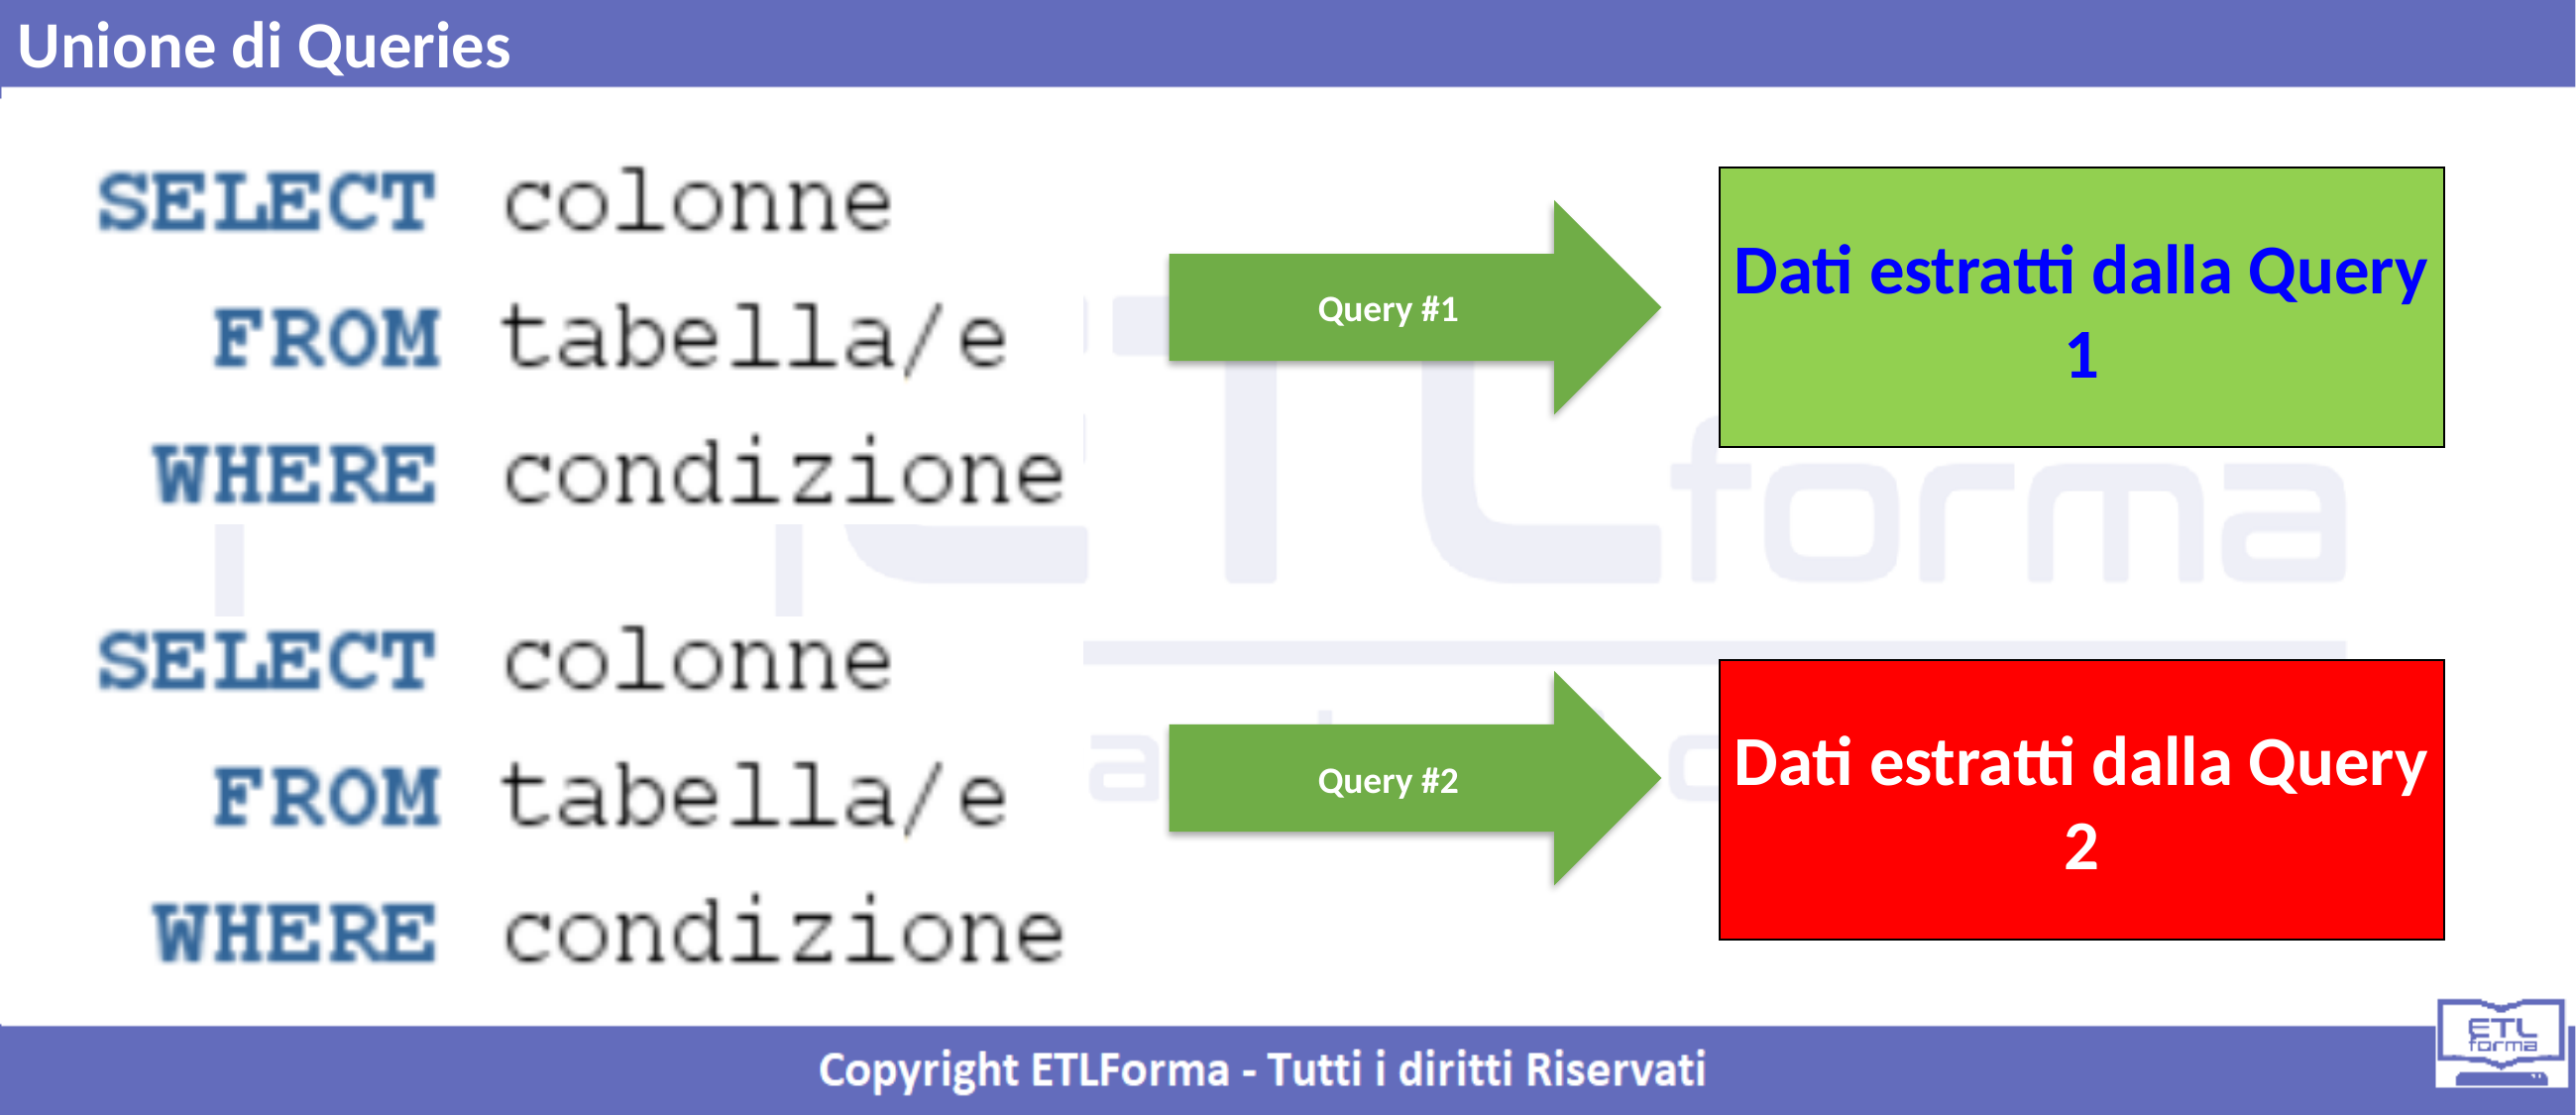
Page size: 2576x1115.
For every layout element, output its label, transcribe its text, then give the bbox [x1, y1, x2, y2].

picture [87, 616, 1083, 983]
text_box Unione di Queries [3, 0, 2552, 65]
text_box Dati estratti dalla Query 1 [1719, 167, 2445, 448]
text_box Dati estratti dalla Query 2 [1719, 659, 2445, 941]
text_box Query #2 [1168, 668, 1663, 888]
text_box Query #1 [1168, 197, 1663, 417]
picture [87, 158, 1083, 524]
